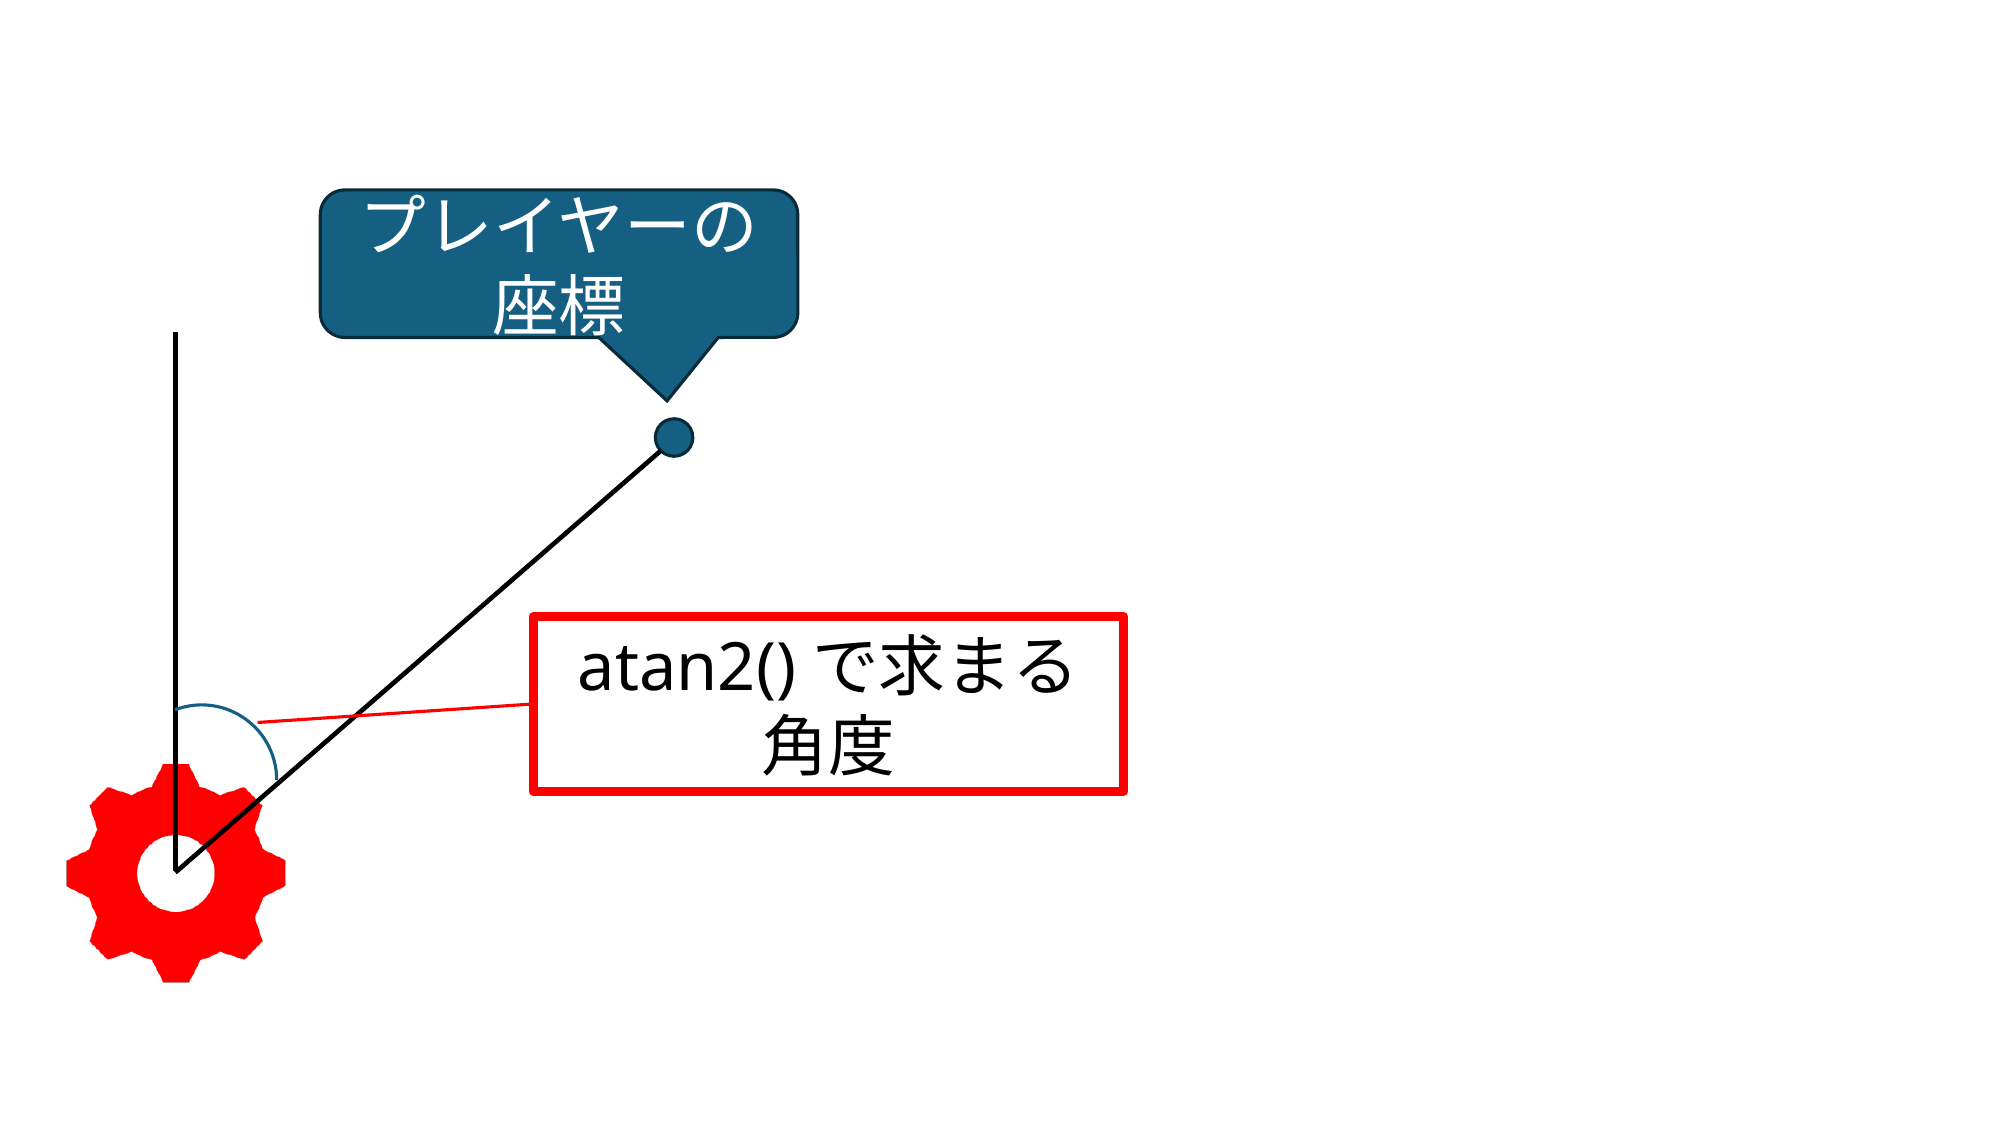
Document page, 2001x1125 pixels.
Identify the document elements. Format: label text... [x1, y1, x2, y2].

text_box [174, 450, 662, 873]
text_box プレイヤーの座標 [318, 188, 800, 404]
text_box atan2()で求まる角度 [662, 616, 1124, 792]
picture [21, 718, 330, 1028]
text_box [257, 704, 534, 723]
text_box [653, 417, 695, 458]
